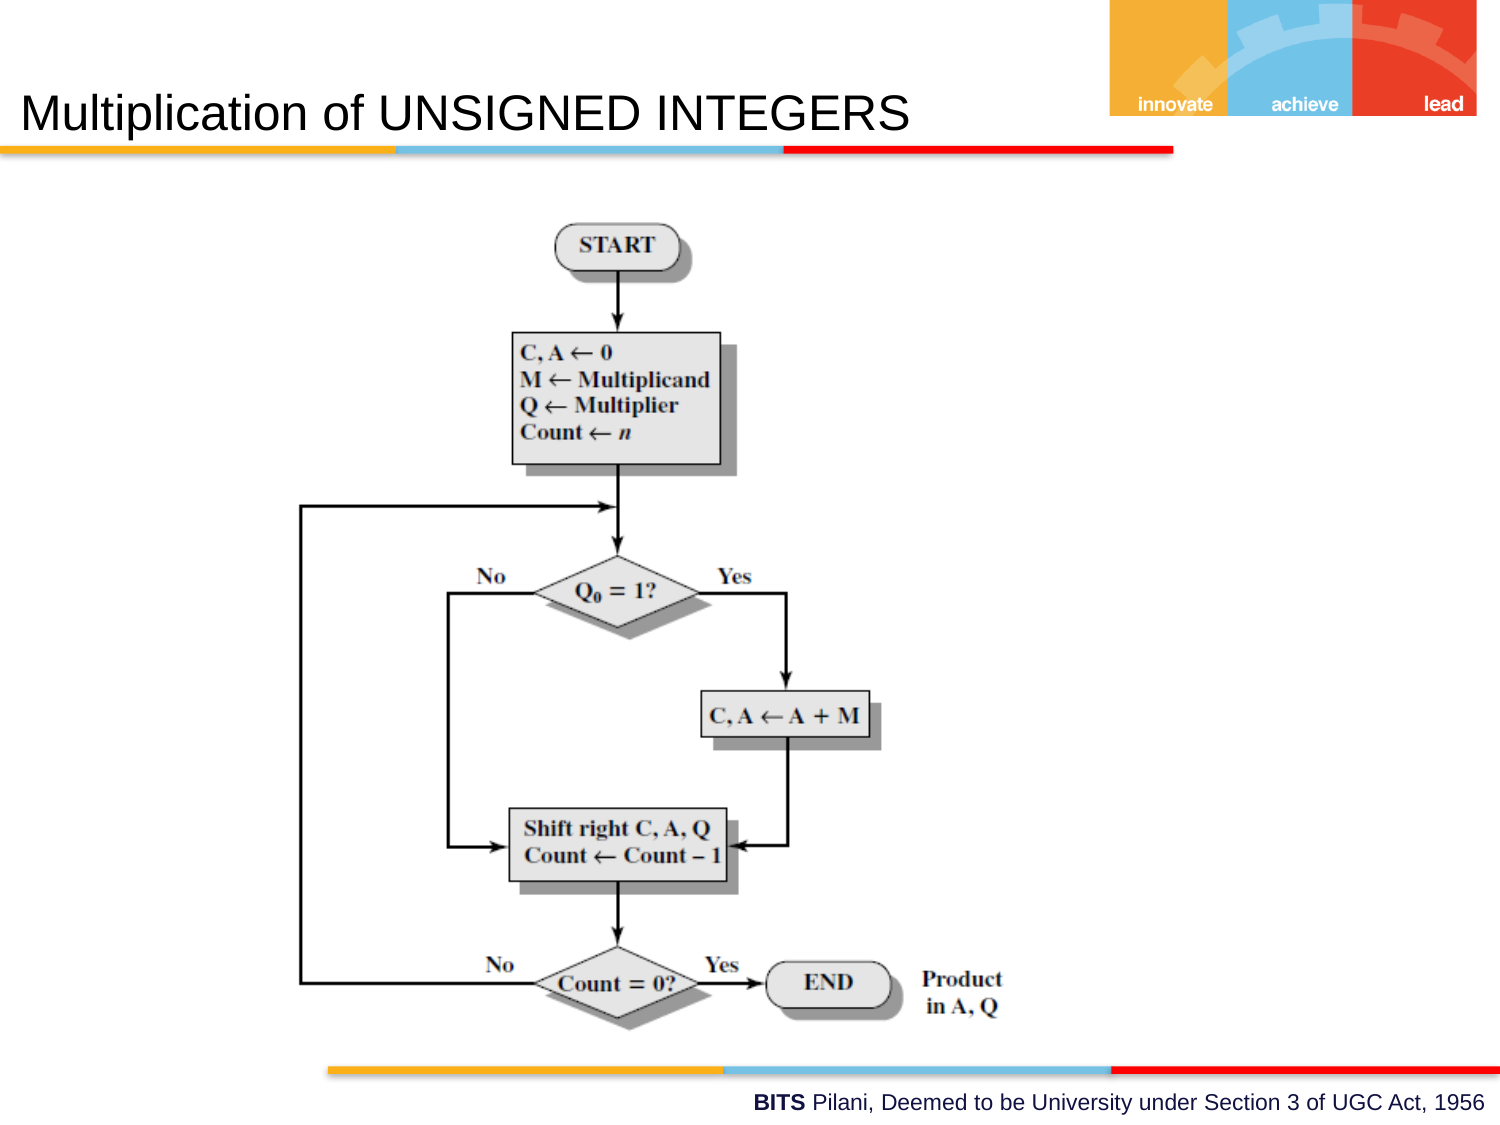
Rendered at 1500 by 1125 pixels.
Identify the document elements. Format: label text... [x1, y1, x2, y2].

picture [190, 210, 1091, 1045]
picture [1109, 0, 1477, 116]
title Multiplication of UNSIGNED INTEGERS [19, 42, 1091, 141]
